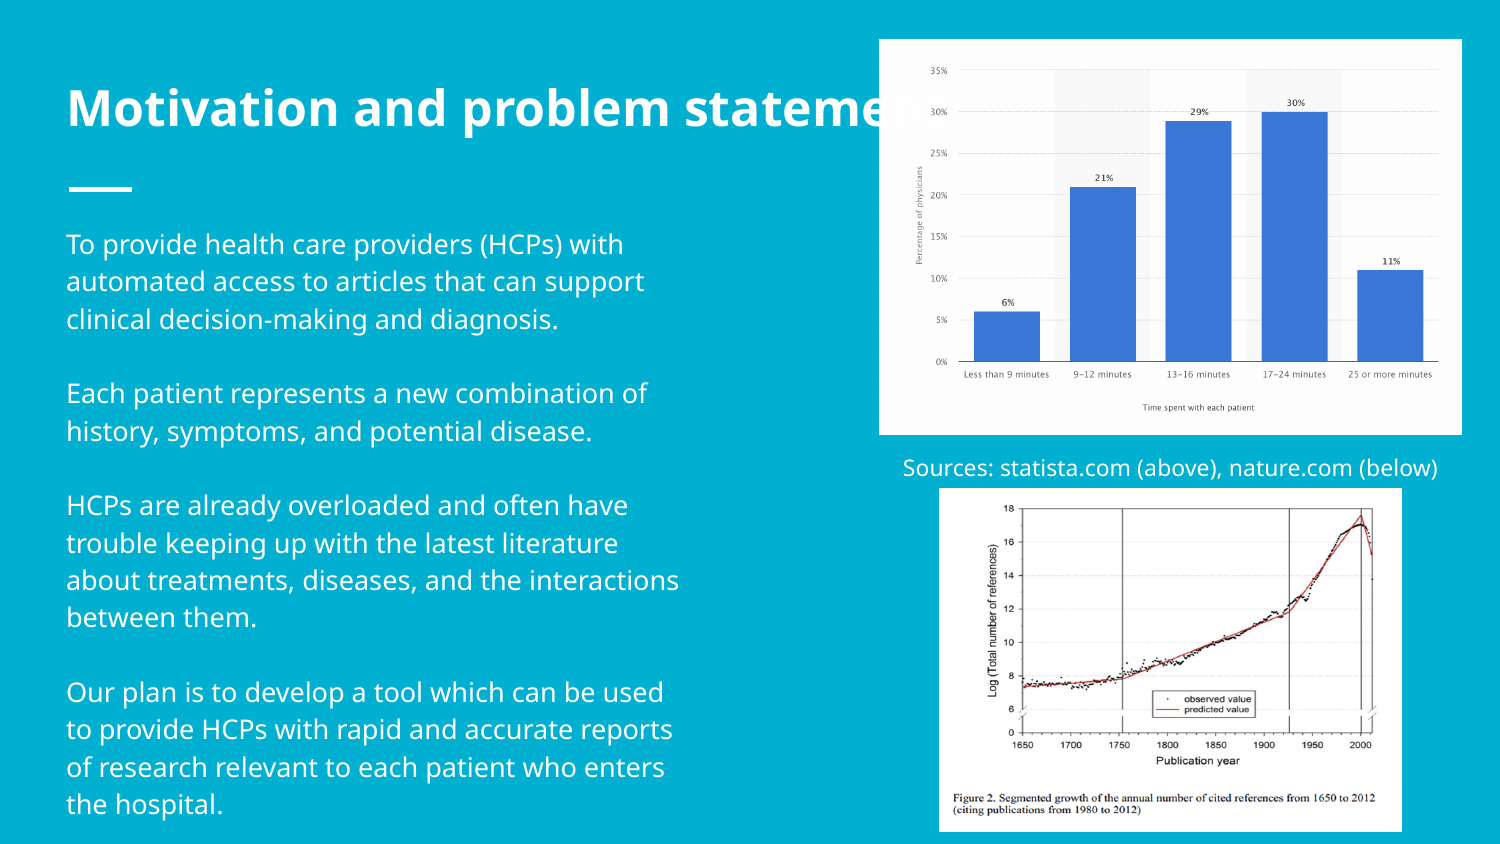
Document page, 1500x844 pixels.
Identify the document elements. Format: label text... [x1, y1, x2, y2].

picture [879, 39, 1462, 435]
title Motivation and problem statement [51, 61, 874, 167]
picture [939, 487, 1402, 832]
list To provide health care providers (HCPs) with automated access to articles that can support clinical decision-making and diagnosis. Each patient represents a new combination of history, symptoms, and potential disease. HCPs are already overloaded and often have trouble keeping up with the latest literature about treatments, diseases, and the interactions between them. Our plan is to develop a tool which can be used to provide HCPs with rapid and accurate reports of research relevant to each patient who enters the hospital. [51, 207, 708, 725]
list Sources: statista.com (above), nature.com (below) [842, 434, 1499, 489]
